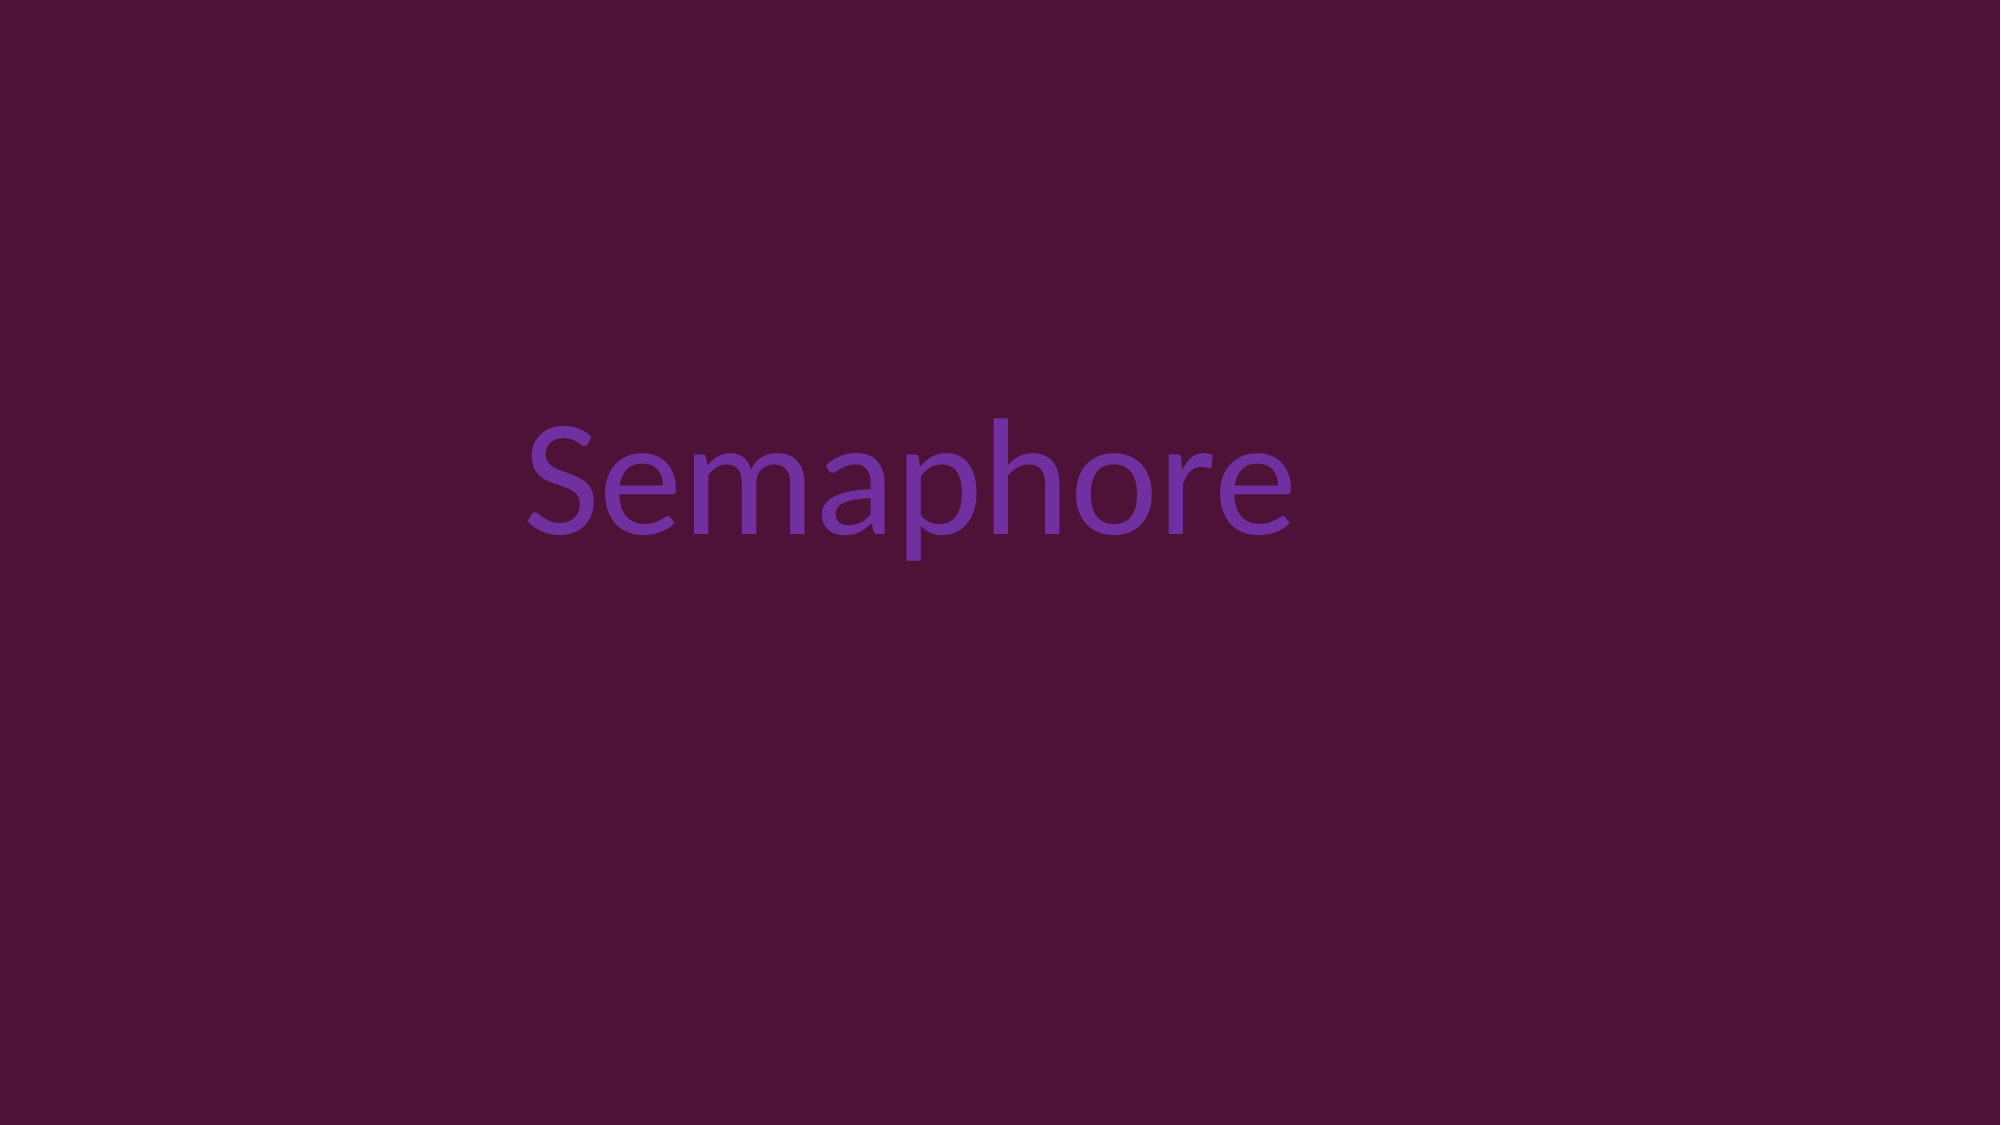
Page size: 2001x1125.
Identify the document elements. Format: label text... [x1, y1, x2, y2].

list Semaphore [508, 382, 1363, 1125]
